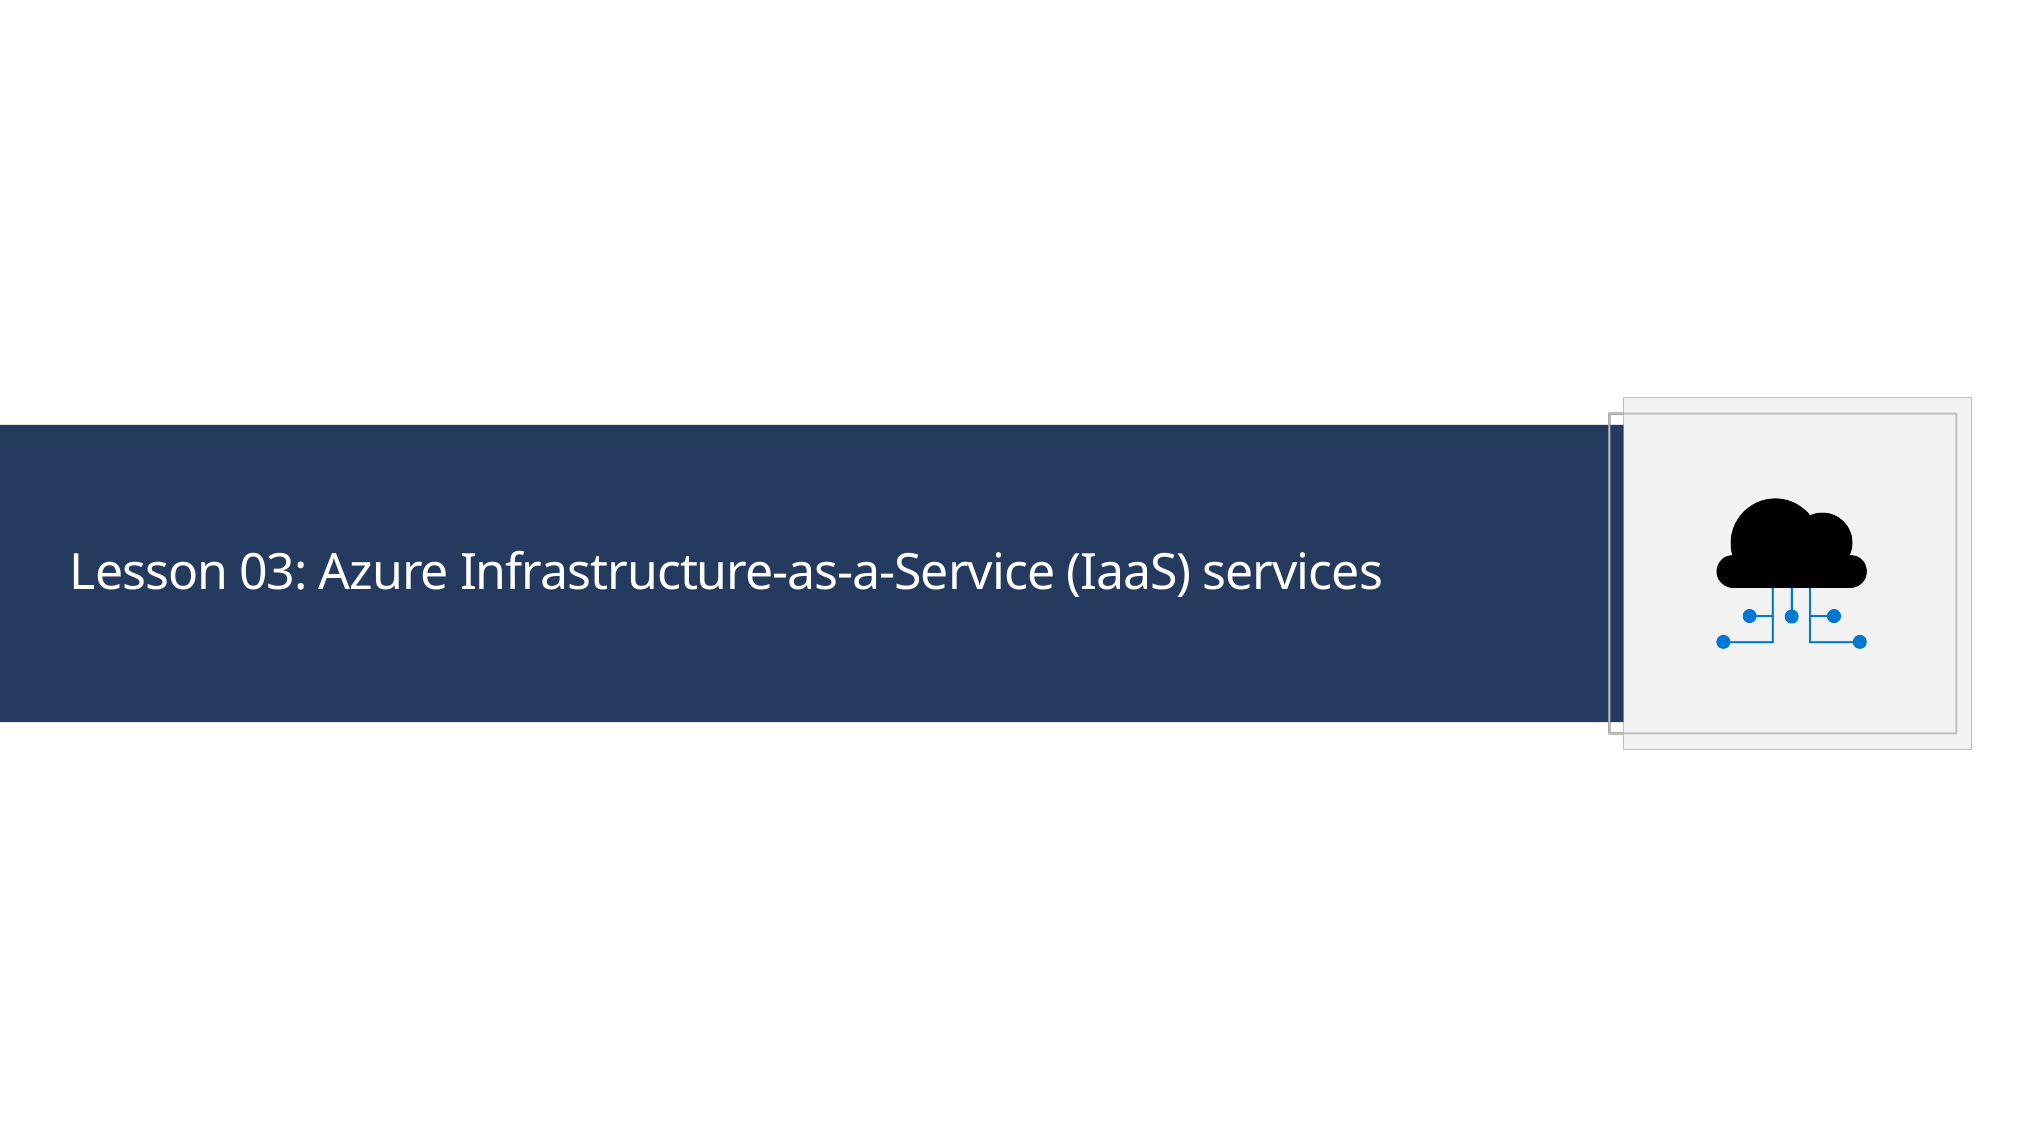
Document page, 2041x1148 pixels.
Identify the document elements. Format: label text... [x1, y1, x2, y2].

picture [0, 0, 2041, 1148]
title Lesson 03: Azure Infrastructure-as-a-Service (IaaS) services [70, 546, 1558, 601]
